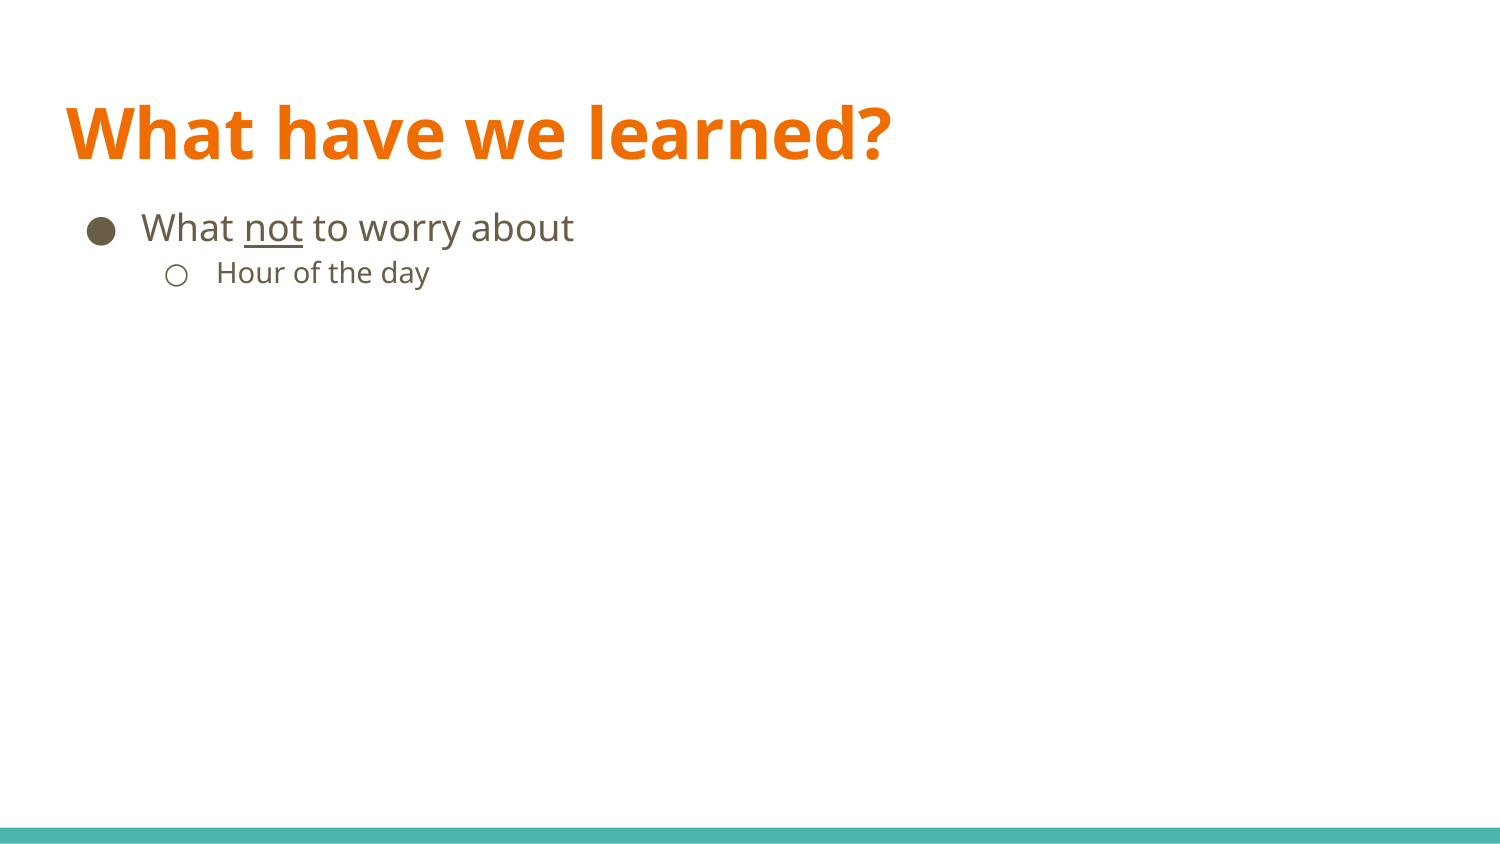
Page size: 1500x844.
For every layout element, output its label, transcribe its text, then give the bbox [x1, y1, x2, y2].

title What have we learned? [51, 72, 1449, 182]
list What not to worry about Hour of the day [51, 182, 1449, 725]
